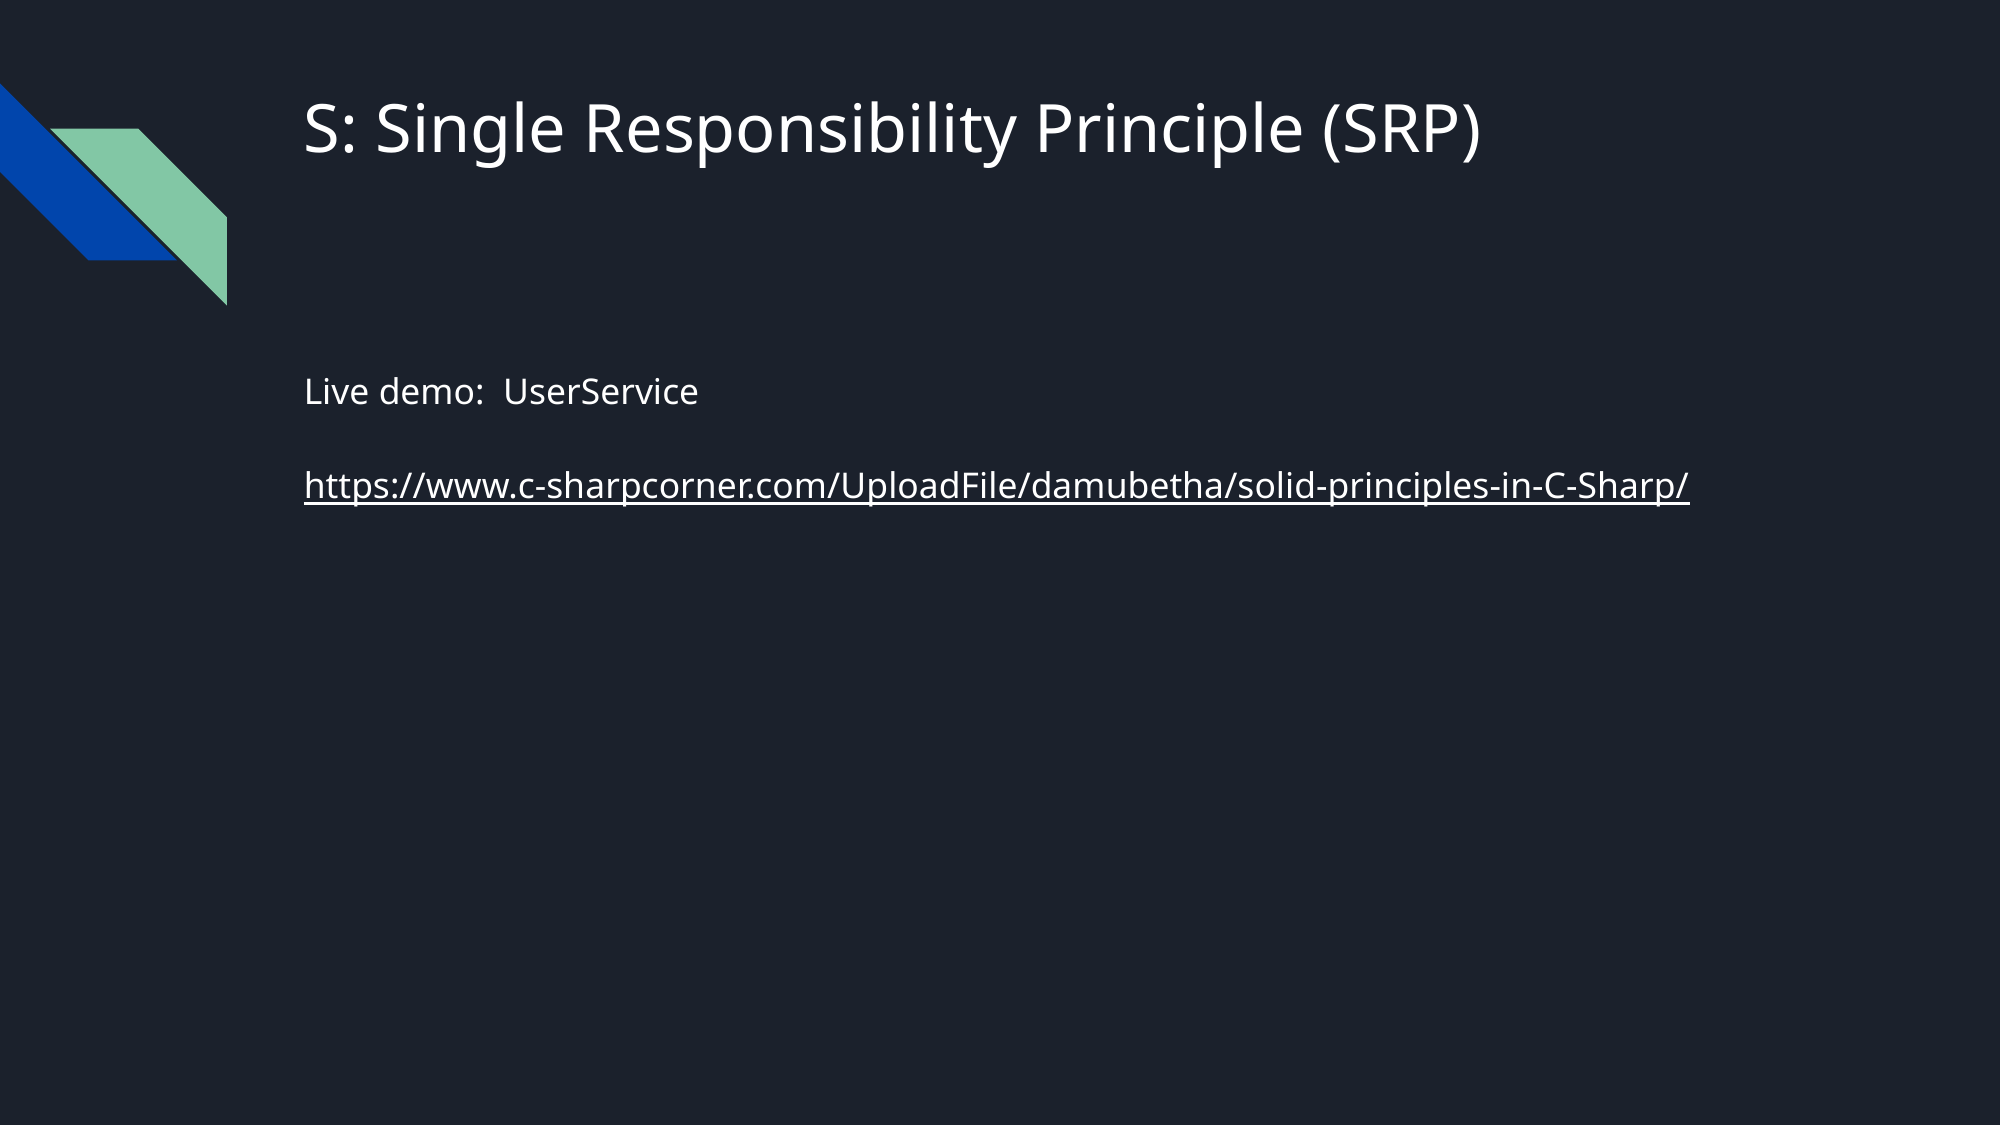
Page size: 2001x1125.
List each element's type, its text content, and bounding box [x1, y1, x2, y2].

list Live demo: UserService https://www.c-sharpcorner.com/UploadFile/damubetha/solid-principles-in-C-Sharp/ [283, 342, 1824, 980]
title S: Single Responsibility Principle (SRP) [283, 66, 1824, 267]
